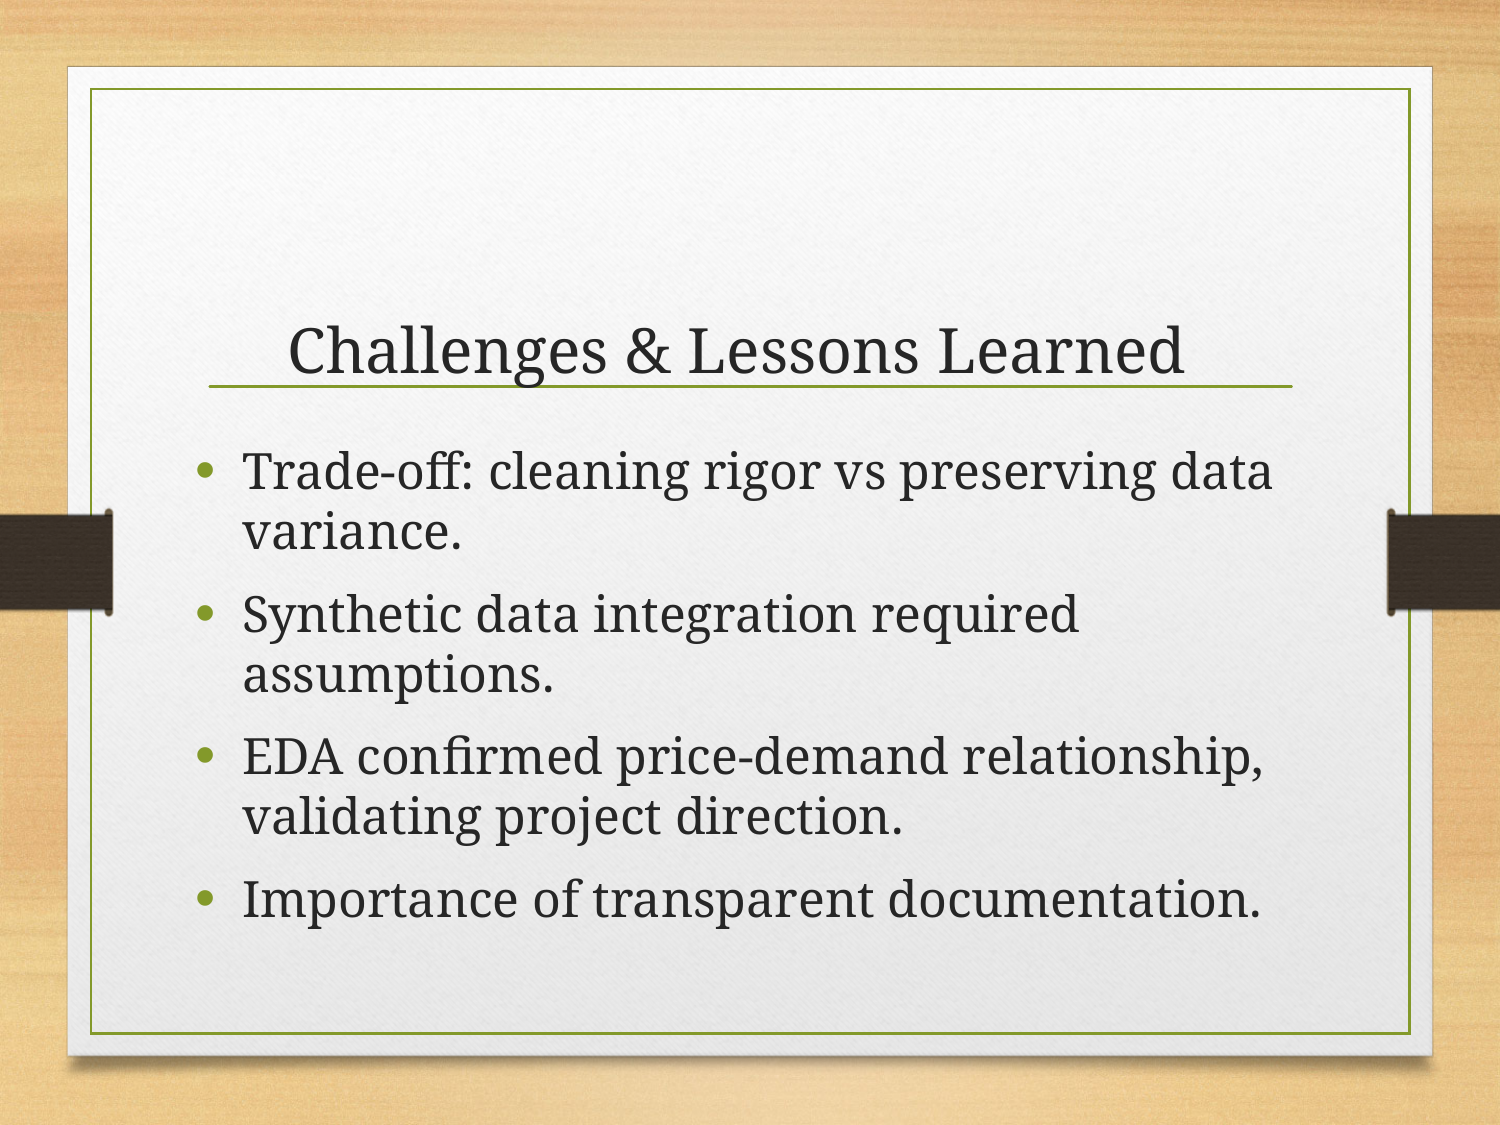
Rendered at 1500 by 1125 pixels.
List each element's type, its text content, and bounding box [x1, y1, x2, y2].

list Trade-off: cleaning rigor vs preserving data variance. Synthetic data integration required assumptions. EDA confirmed price-demand relationship, validating project direction. Importance of transparent documentation. [180, 432, 1296, 878]
title Challenges & Lessons Learned [180, 241, 1296, 432]
picture [0, 0, 1500, 1125]
